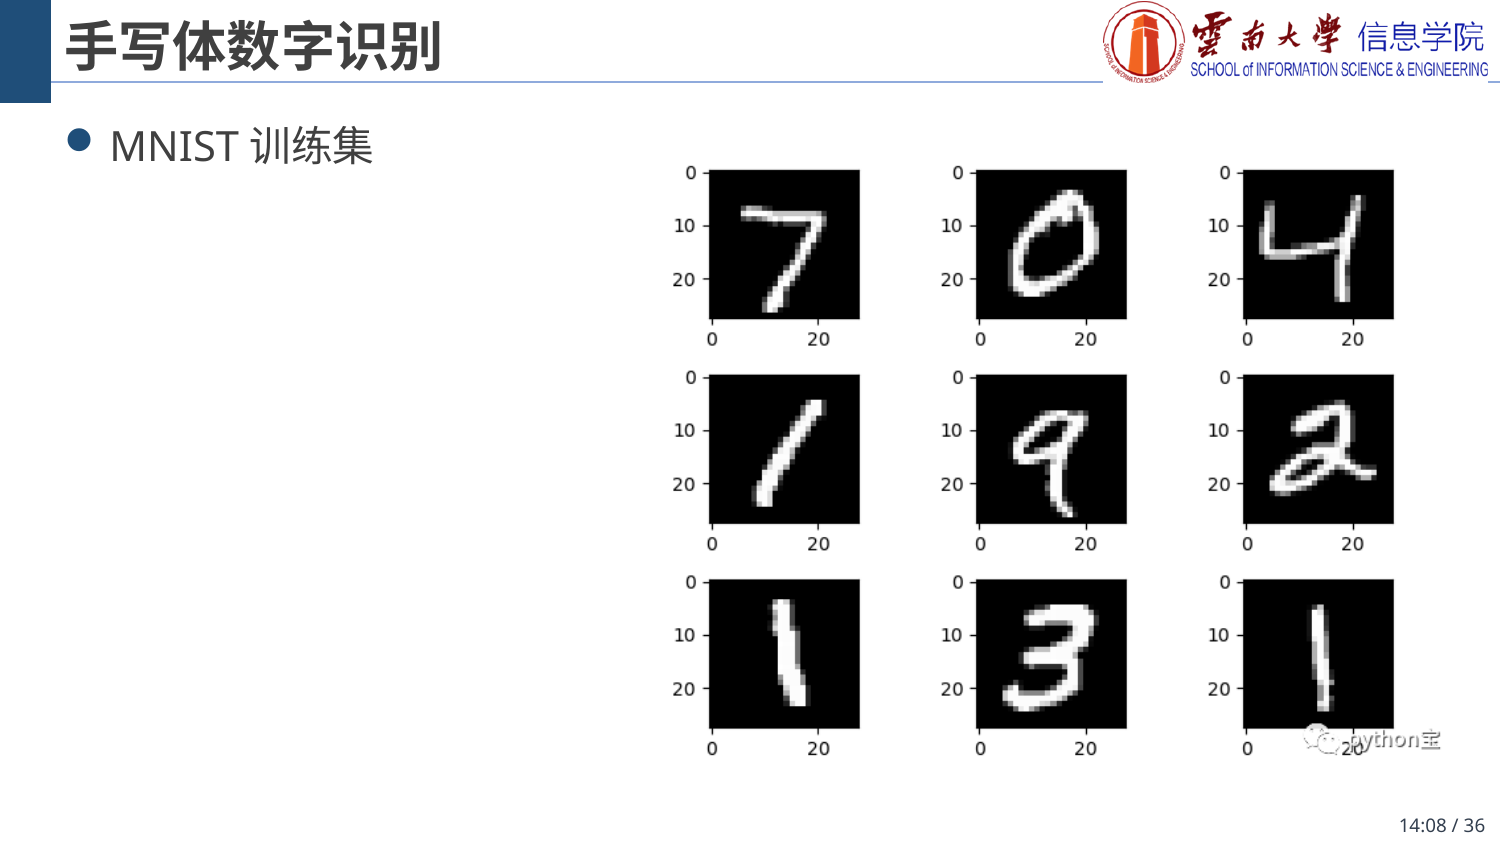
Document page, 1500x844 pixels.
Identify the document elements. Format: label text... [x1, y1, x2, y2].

picture [1103, 1, 1488, 83]
picture [622, 145, 1468, 779]
list MNIST训练集 [49, 102, 1448, 779]
title 手写体数字识别 [49, 10, 886, 85]
